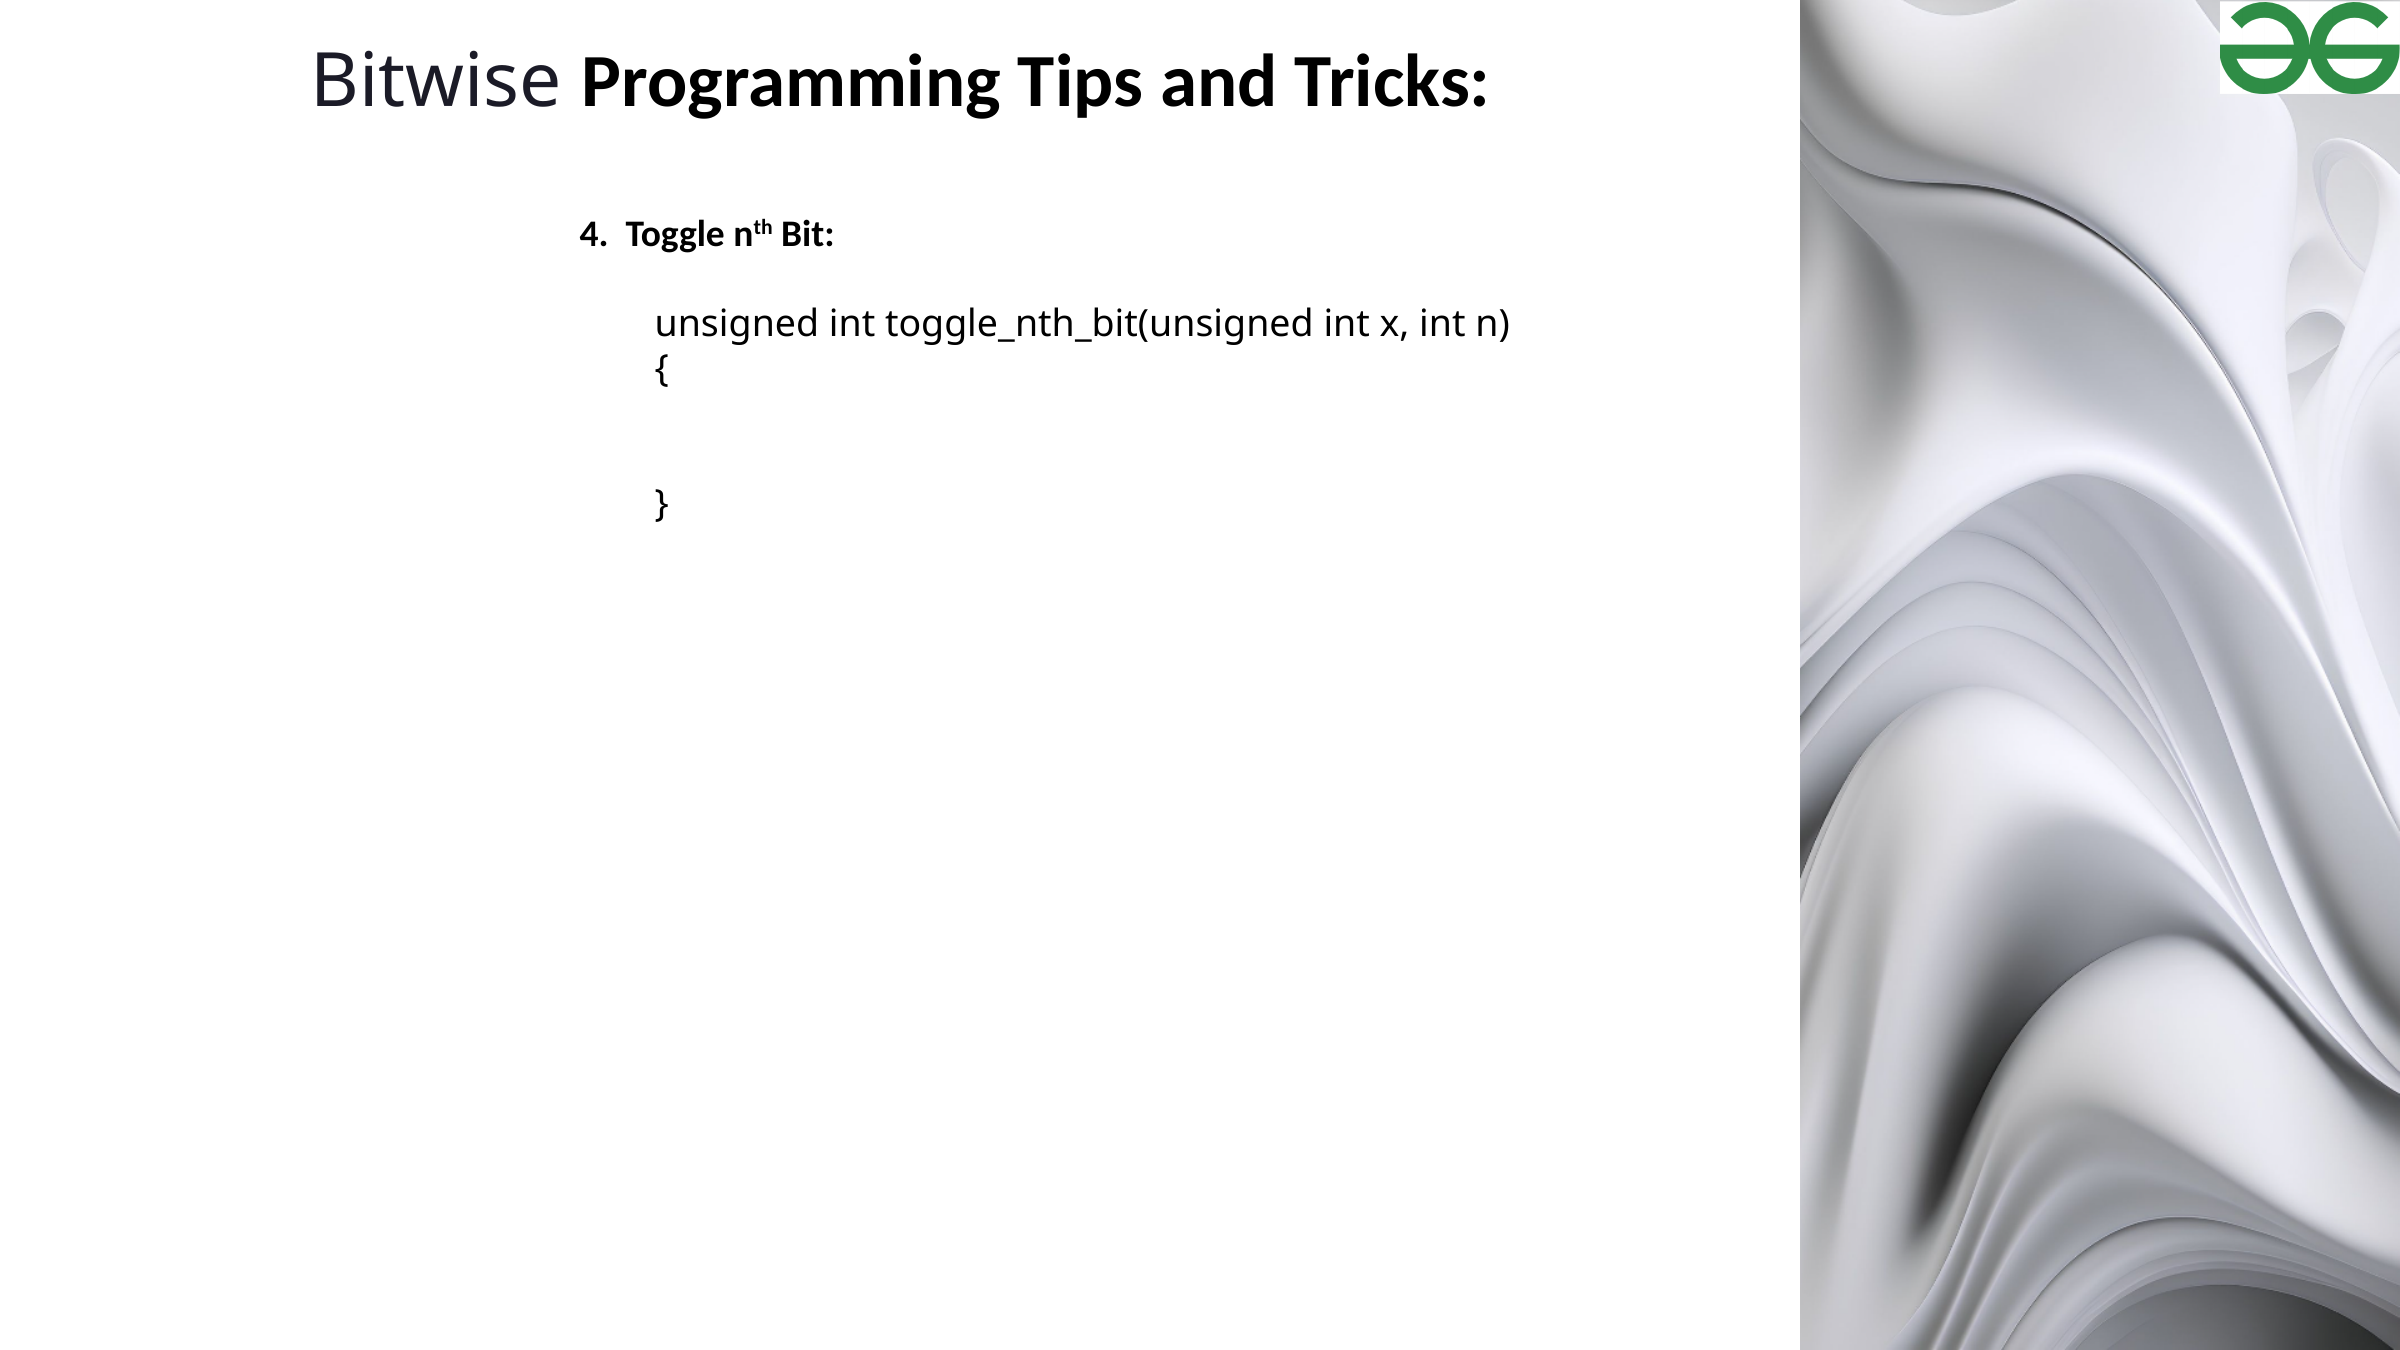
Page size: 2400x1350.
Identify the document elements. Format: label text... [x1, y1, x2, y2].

picture [1799, 0, 2400, 1350]
text_box 4. Toggle nth Bit: unsigned int toggle_nth_bit(unsigned int x, int n) { } [564, 201, 1535, 531]
text_box Bitwise Programming Tips and Tricks: [296, 0, 1498, 86]
